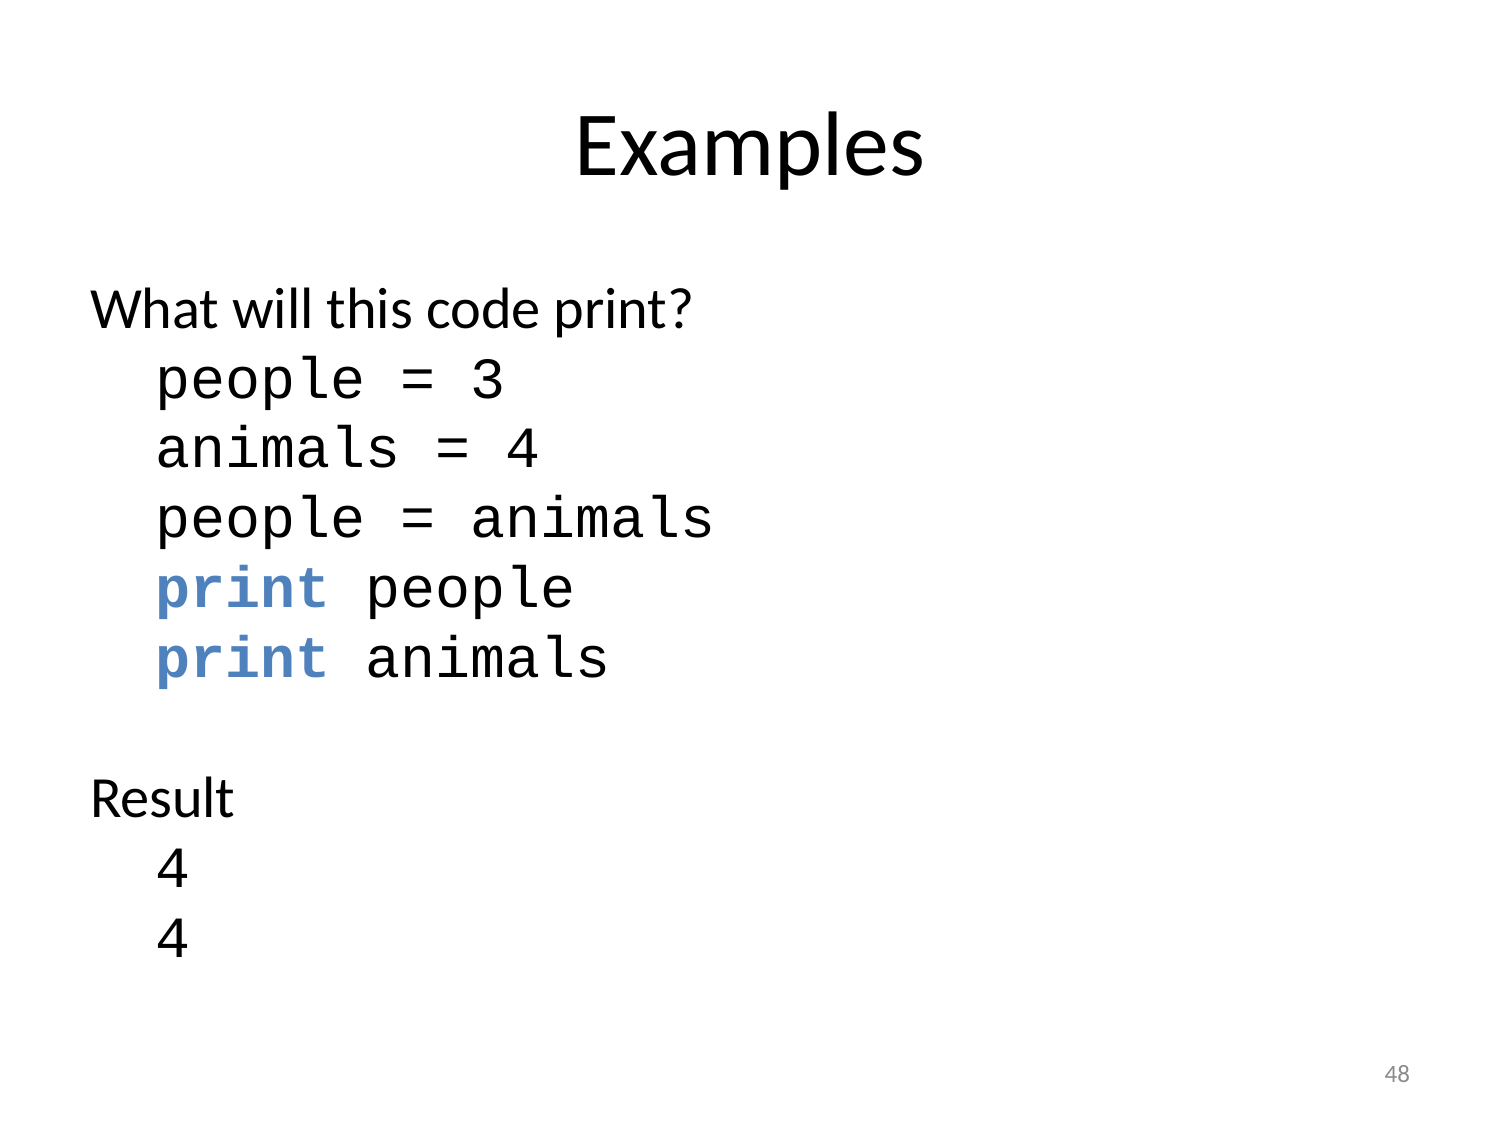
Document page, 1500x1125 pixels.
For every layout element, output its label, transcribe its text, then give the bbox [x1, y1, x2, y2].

slide_number 48 [1074, 1042, 1425, 1103]
title Examples [75, 45, 1425, 233]
list What will this code print? people = 3 animals = 4 people = animals print people print animals Result 4 4 [75, 262, 1425, 1005]
